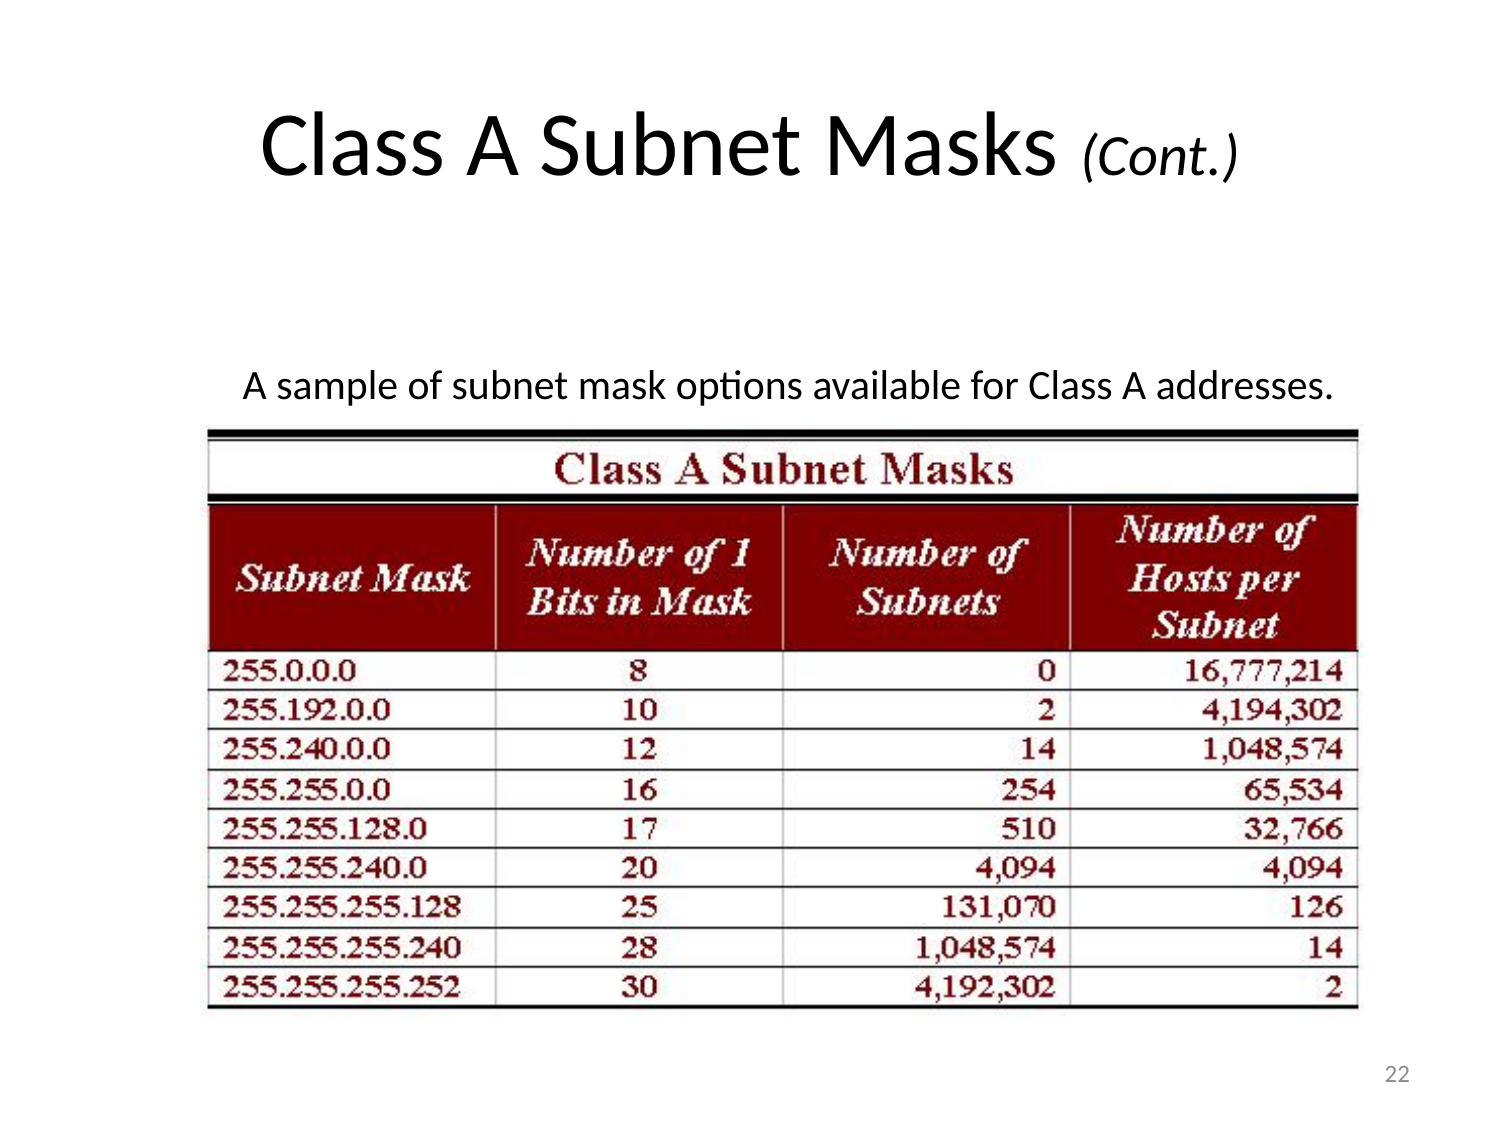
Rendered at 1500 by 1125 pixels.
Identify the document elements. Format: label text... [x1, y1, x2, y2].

picture [199, 424, 1363, 1020]
list A sample of subnet mask options available for Class A addresses. [212, 350, 1375, 425]
slide_number 22 [1074, 1042, 1425, 1103]
title Class A Subnet Masks (Cont.) [75, 45, 1425, 233]
